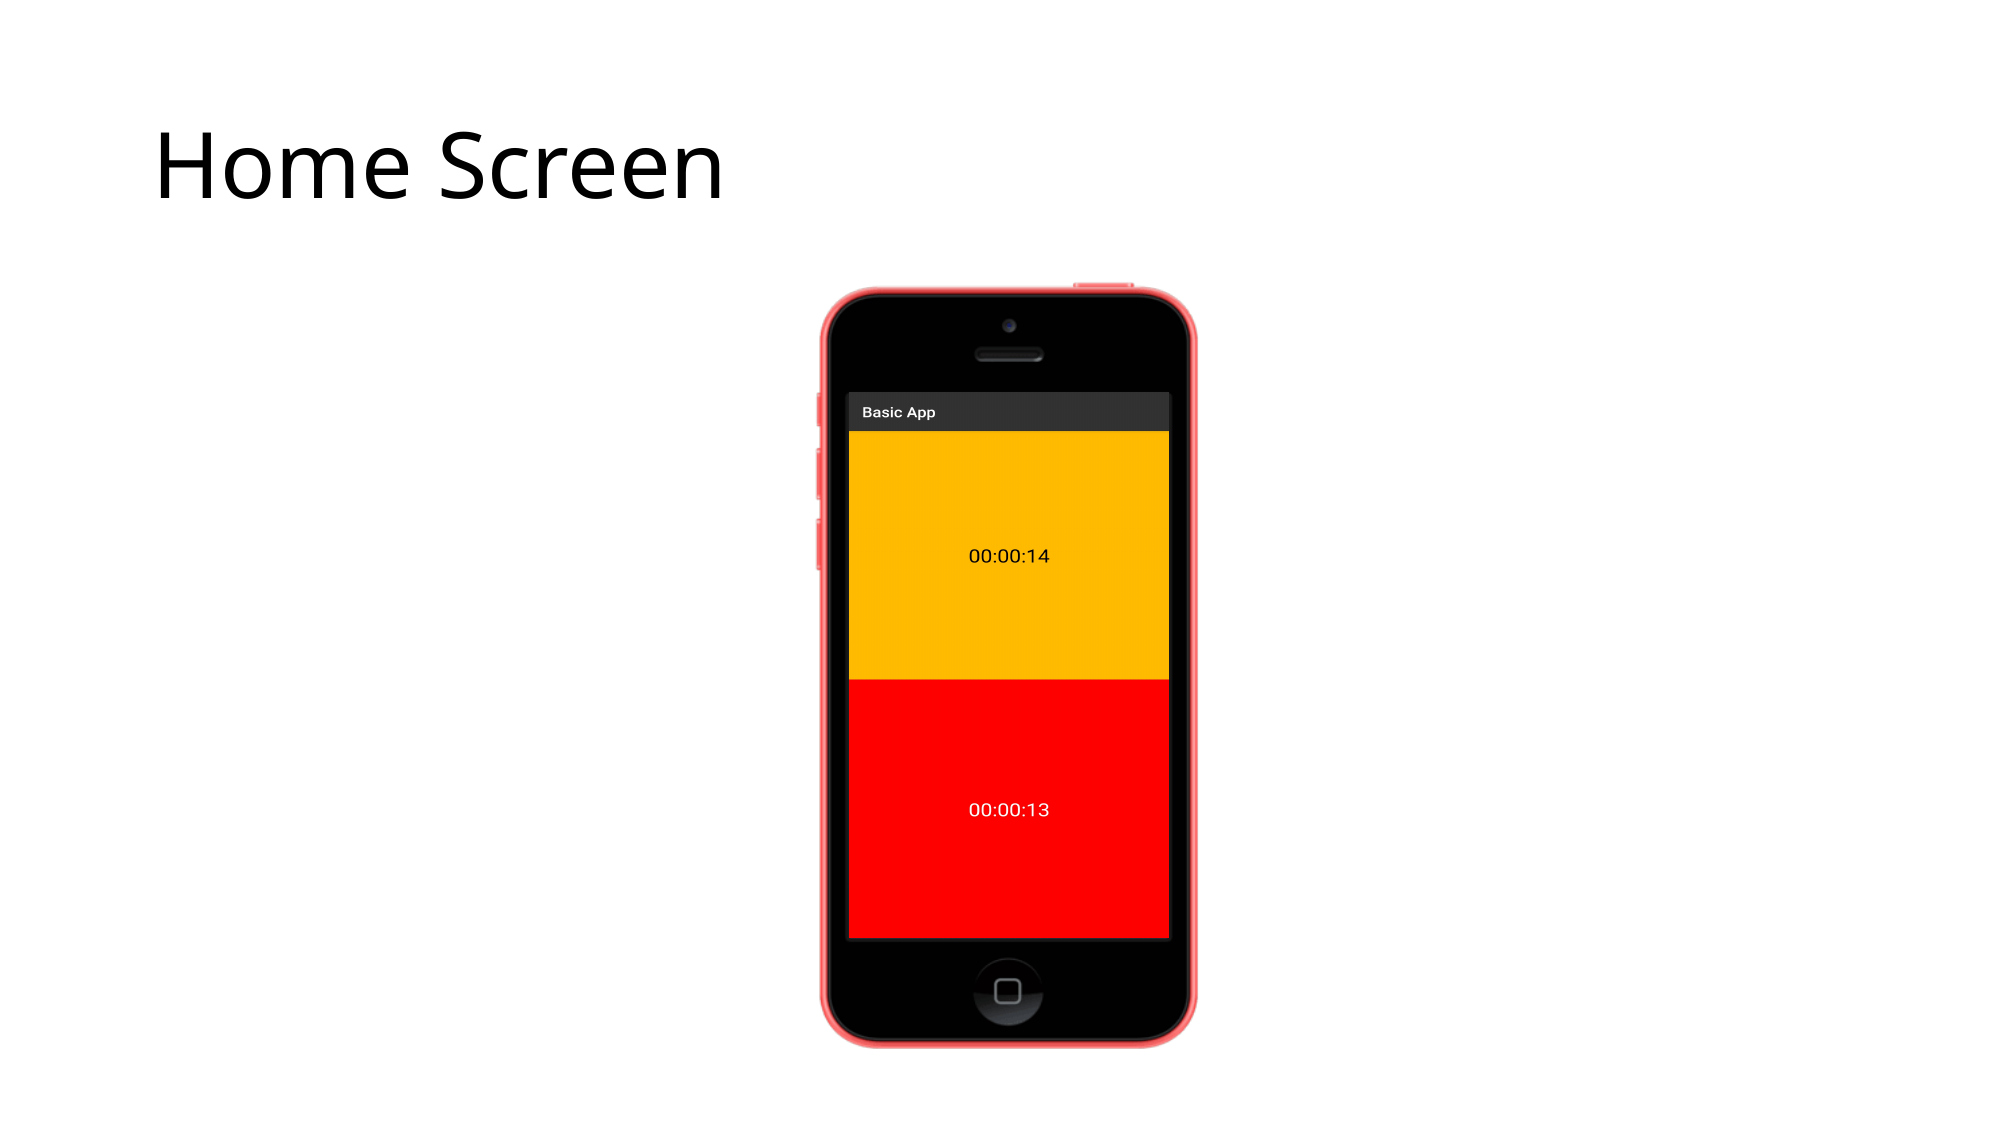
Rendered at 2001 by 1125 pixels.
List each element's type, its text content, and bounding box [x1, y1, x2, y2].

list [503, 187, 1496, 1125]
title Home Screen [137, 59, 1863, 278]
picture [849, 392, 1169, 938]
